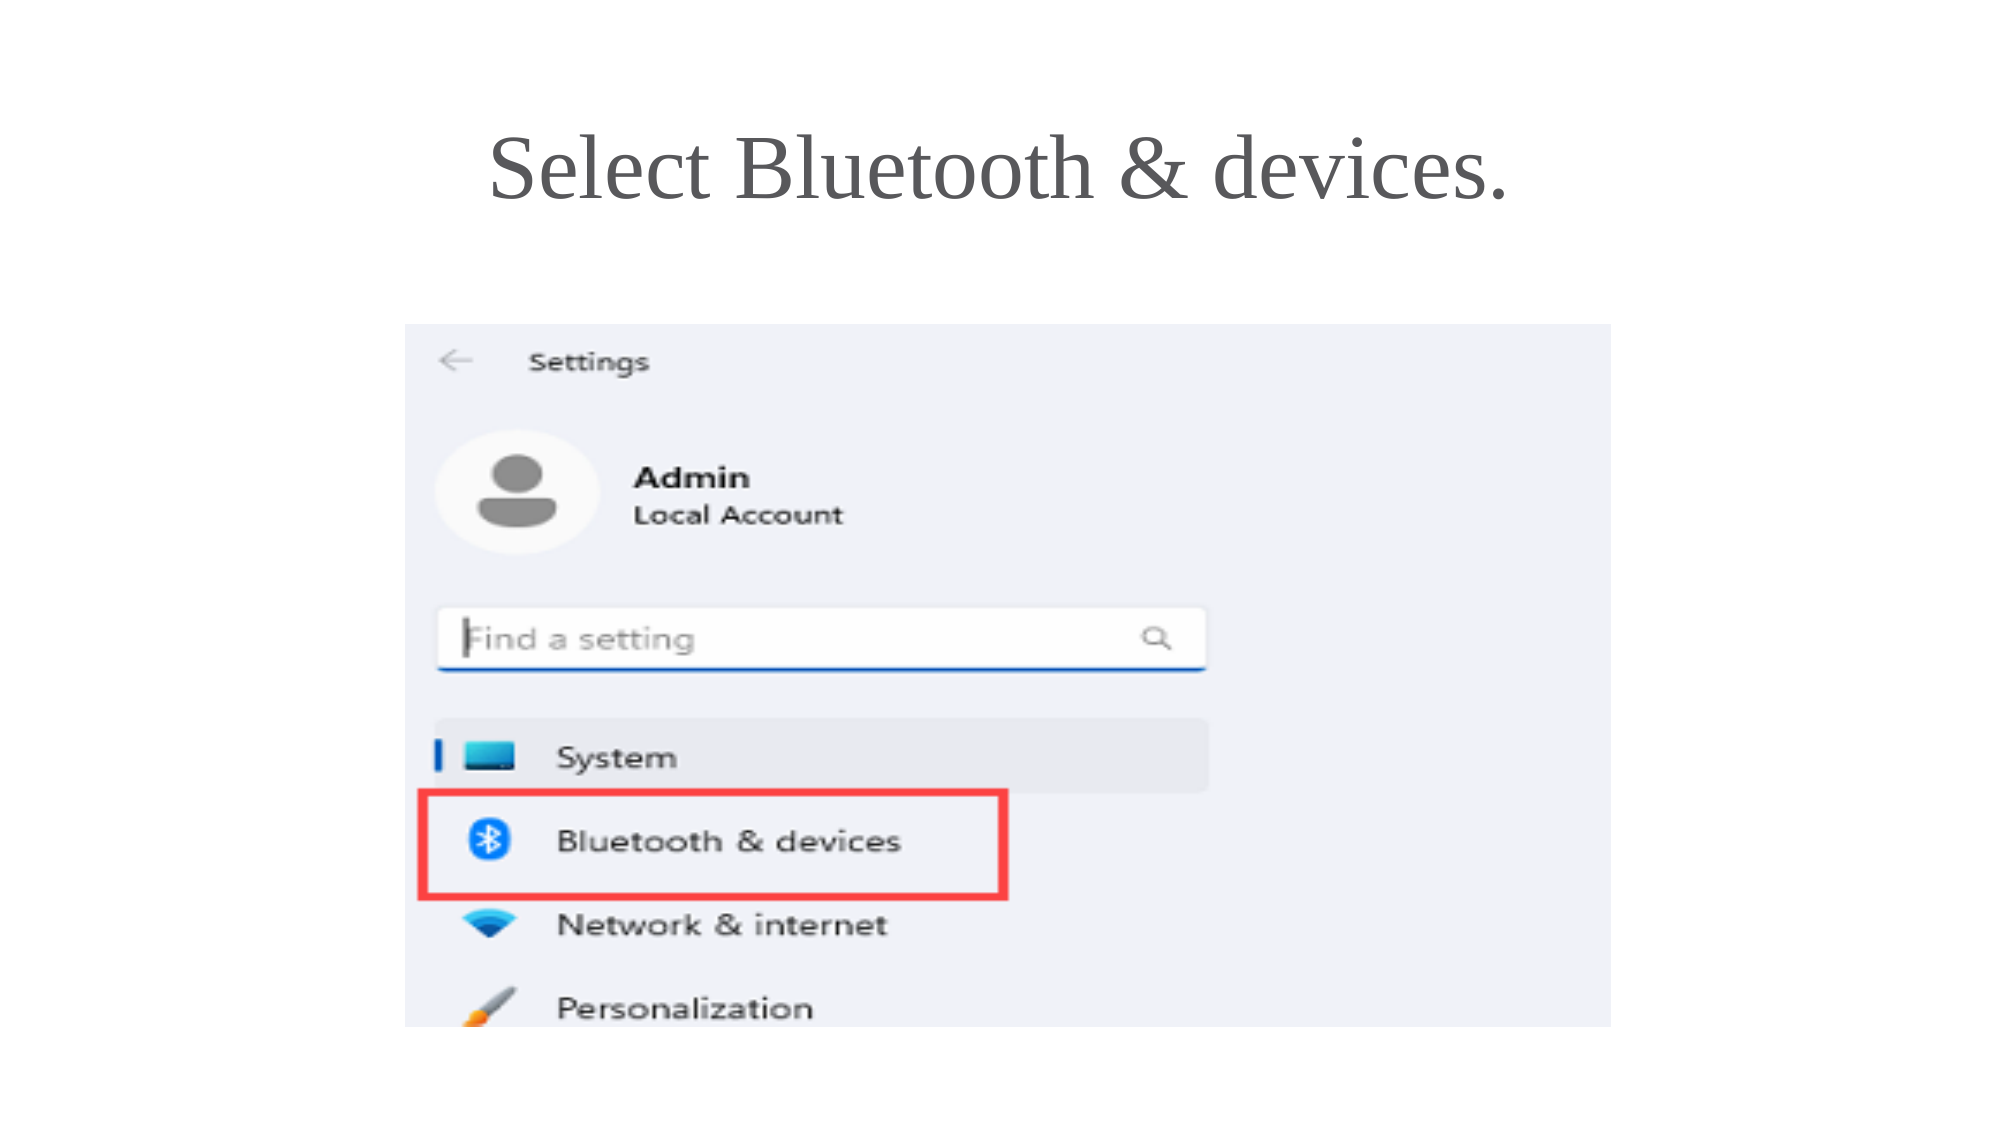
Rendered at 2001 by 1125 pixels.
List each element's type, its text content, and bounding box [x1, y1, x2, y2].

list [404, 324, 1611, 1027]
title Select Bluetooth & devices. [137, 59, 1863, 278]
